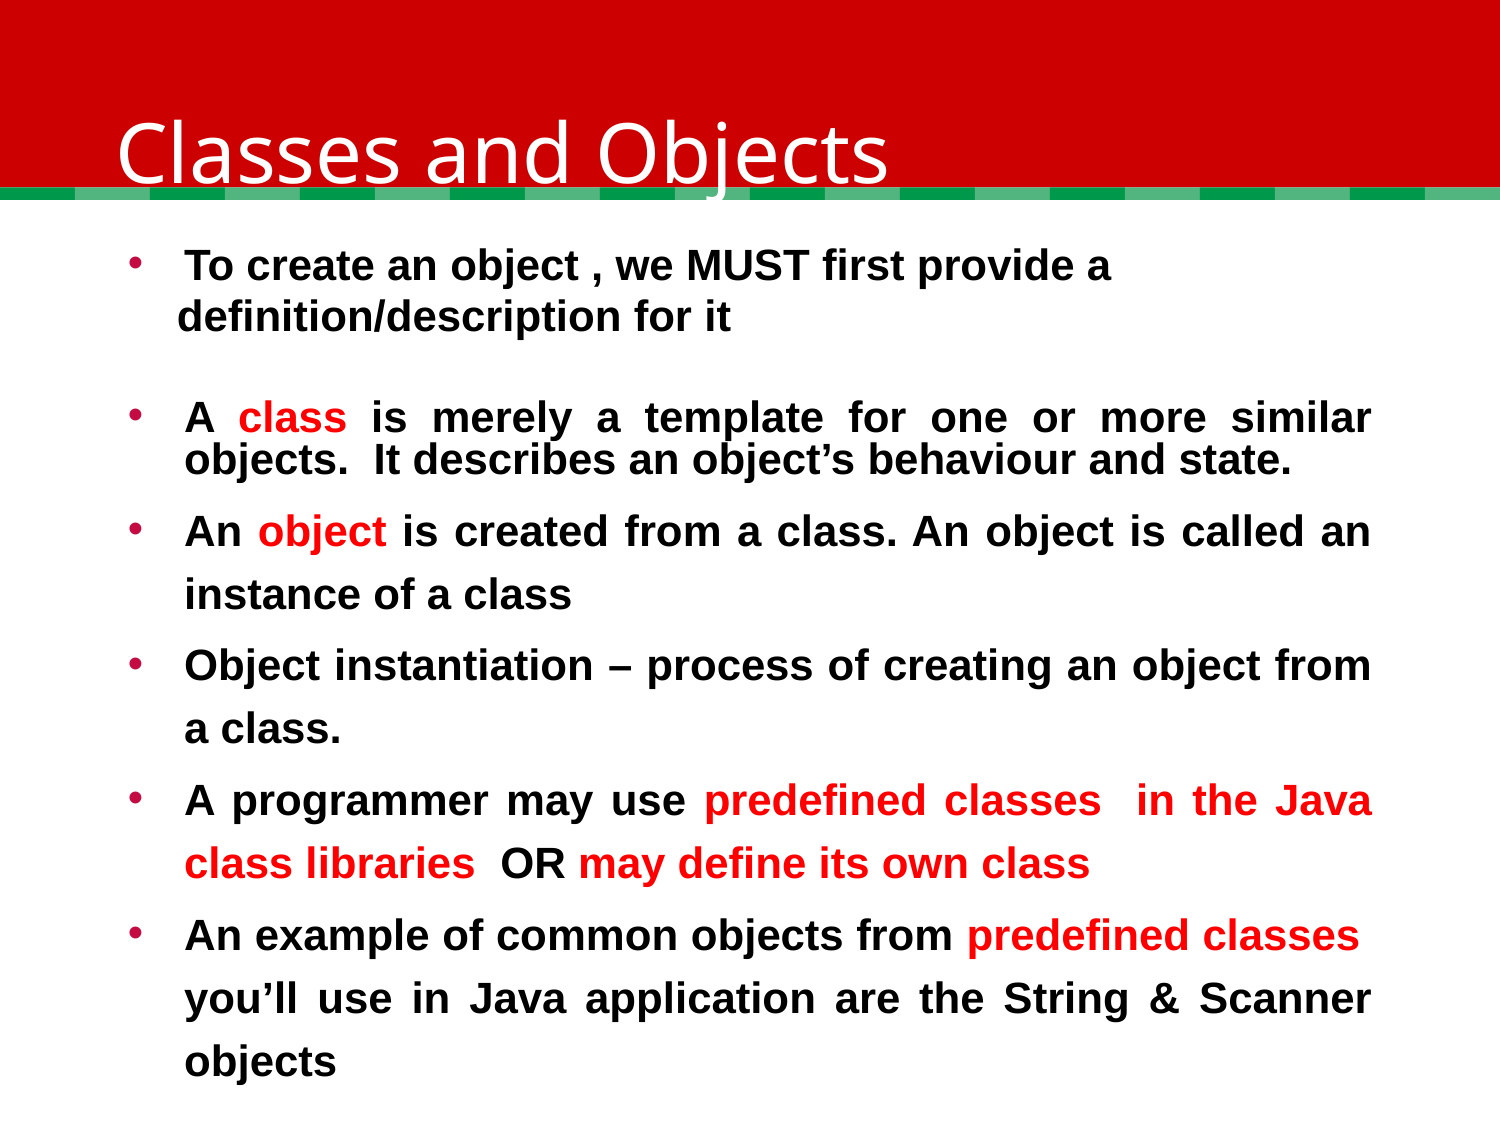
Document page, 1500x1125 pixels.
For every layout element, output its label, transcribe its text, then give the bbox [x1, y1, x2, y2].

title Classes and Objects [100, 56, 1376, 244]
list To create an object , we MUST first provide a definition/description for it A class is merely a template for one or more similar objects. It describes an object’s behaviour and state. An object is created from a class. An object is called an instance of a class Object instantiation – process of creating an object from a class. A programmer may use predefined classes in the Java class libraries OR may define its own class An example of common objects from predefined classes you’ll use in Java application are the String & Scanner objects [112, 160, 1388, 836]
